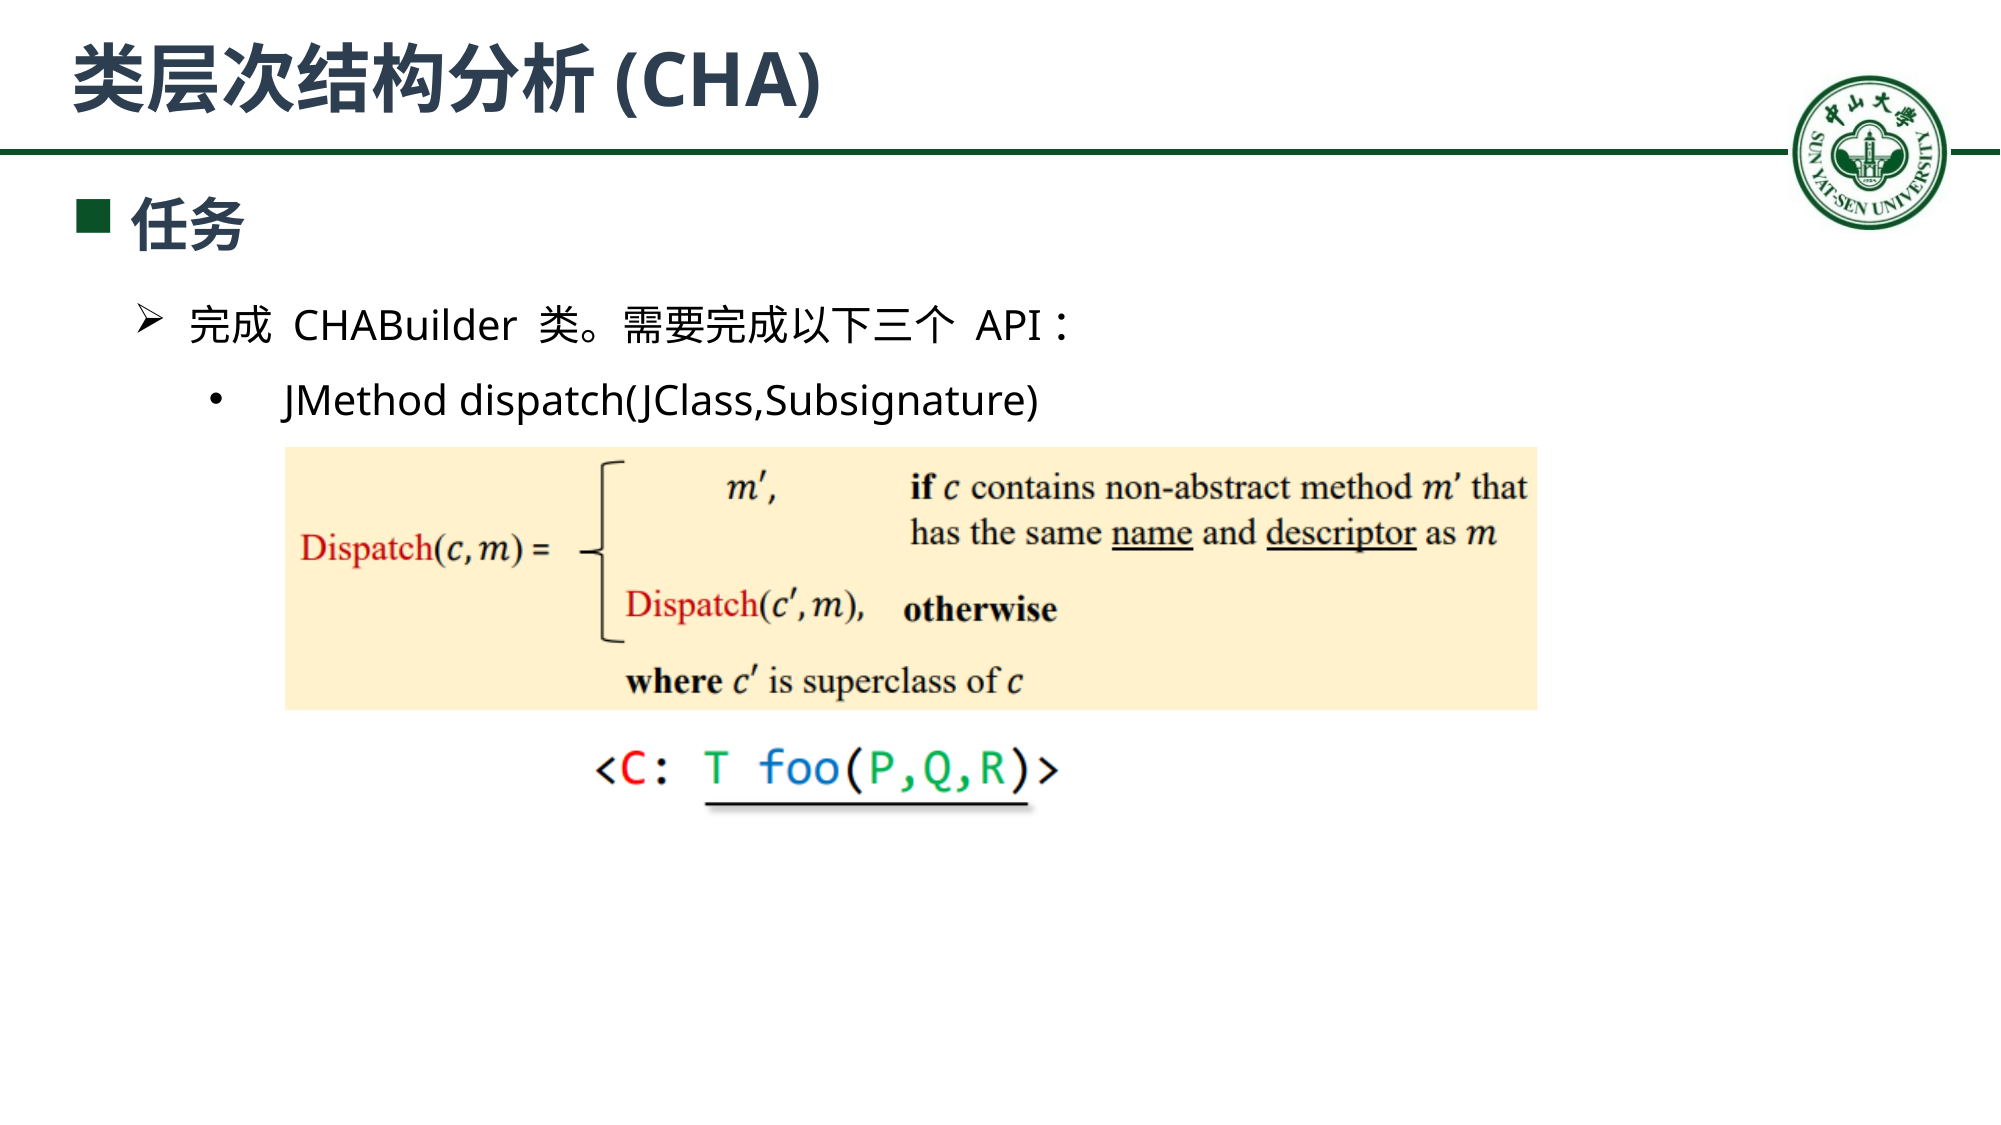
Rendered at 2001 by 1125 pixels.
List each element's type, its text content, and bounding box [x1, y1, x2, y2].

text_box 完成 CHABuilder 类。需要完成以下三个 API： JMethod dispatch(JClass,Subsignature) [118, 265, 1833, 431]
picture [1788, 71, 1951, 234]
title 类层次结构分析(CHA) [56, 0, 1732, 153]
list 任务 [56, 180, 1895, 266]
picture [265, 446, 1586, 826]
